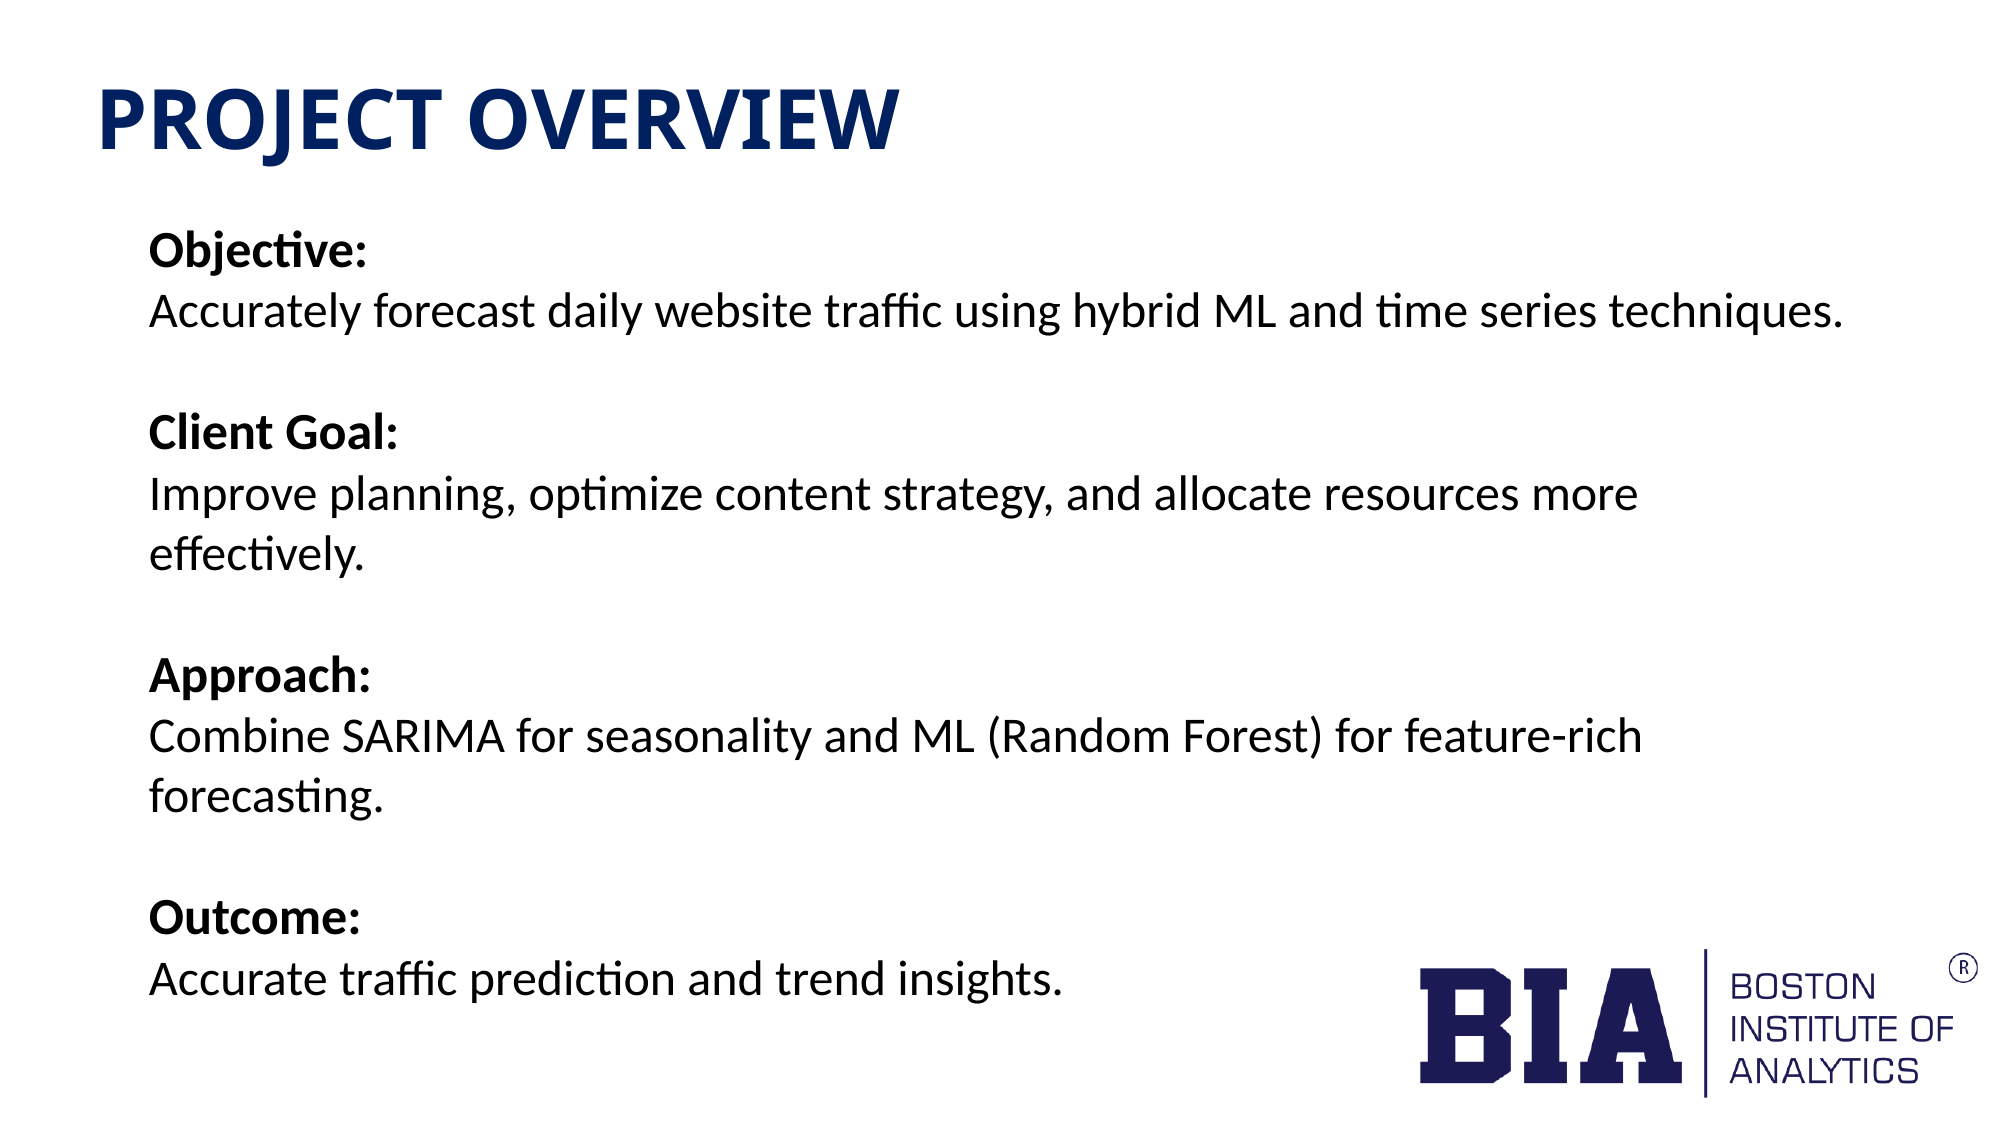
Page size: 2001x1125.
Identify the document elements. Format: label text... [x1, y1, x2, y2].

text_box PROJECT OVERVIEW [80, 58, 1000, 174]
text_box Objective: Accurately forecast daily website traffic using hybrid ML and time series techniques. Client Goal: Improve planning, optimize content strategy, and allocate resources more effectively. Approach: Combine SARIMA for seasonality and ML (Random Forest) for feature-rich forecasting. Outcome: Accurate traffic prediction and trend insights. [134, 207, 1866, 1013]
picture [1393, 946, 2000, 1100]
